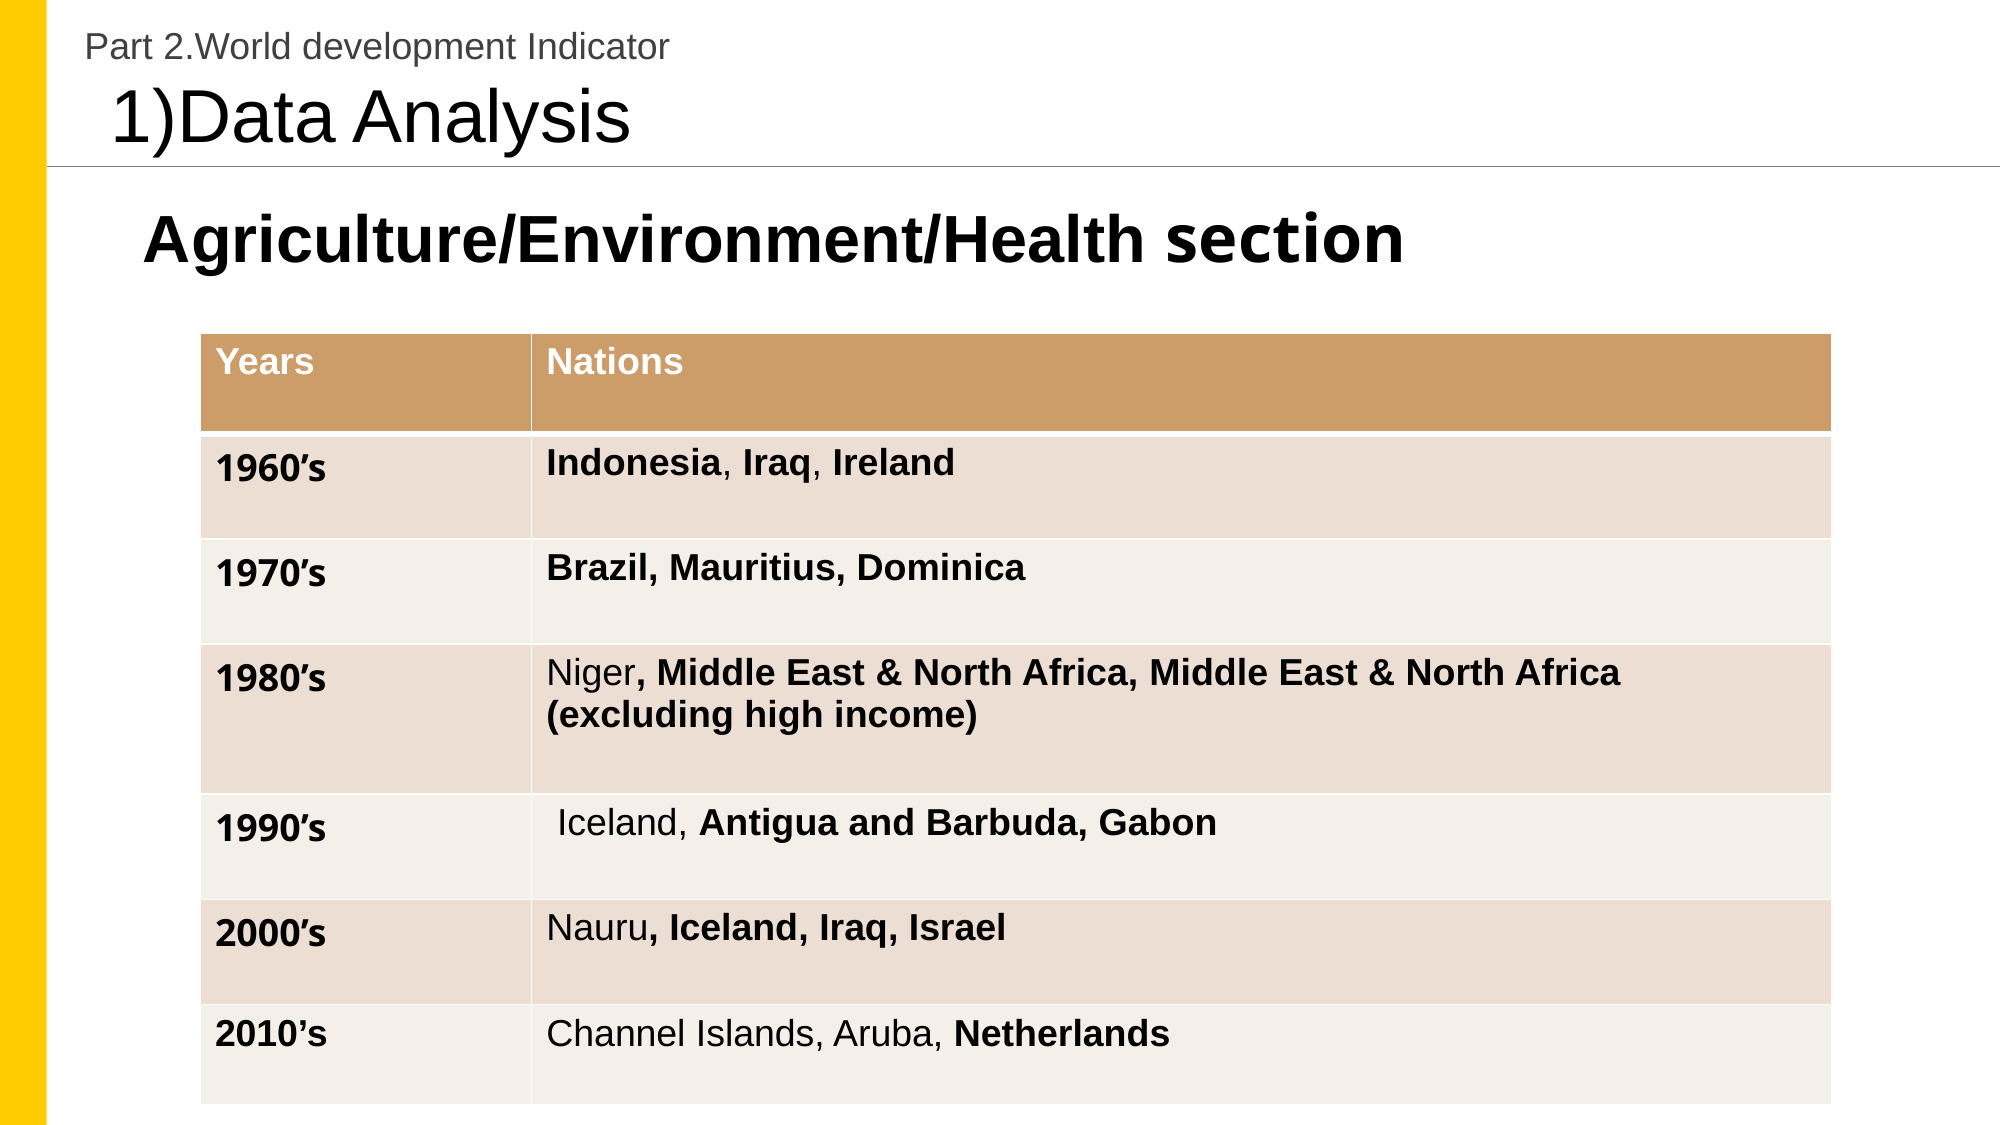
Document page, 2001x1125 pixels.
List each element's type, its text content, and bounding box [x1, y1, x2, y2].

table_cell Niger, Middle East & North Africa, Middle East & North Africa (excluding high income) [532, 645, 1831, 793]
table_cell Brazil, Mauritius, Dominica [532, 540, 1831, 643]
table_cell 1970’s [201, 540, 531, 643]
table_cell 1990’s [201, 795, 531, 899]
text_box Agriculture/Environment/Health section [128, 188, 1422, 284]
table_cell 1960’s [201, 437, 531, 538]
table_cell Nauru, Iceland, Iraq, Israel [532, 900, 1831, 1004]
table_cell Iceland, Antigua and Barbuda, Gabon [532, 795, 1831, 899]
table_cell 2000’s [201, 900, 531, 1004]
text_box Part 2.World development Indicator [69, 14, 686, 75]
table_cell 1980’s [201, 645, 531, 793]
table_header Years [201, 334, 531, 431]
table_cell Channel Islands, Aruba, Netherlands [532, 1005, 1831, 1104]
text_box 1)Data Analysis [95, 60, 648, 166]
table_header Nations [532, 334, 1831, 431]
table_cell 2010’s [201, 1005, 531, 1104]
text_box [0, 0, 48, 1125]
table_cell Indonesia, Iraq, Ireland [532, 437, 1831, 538]
